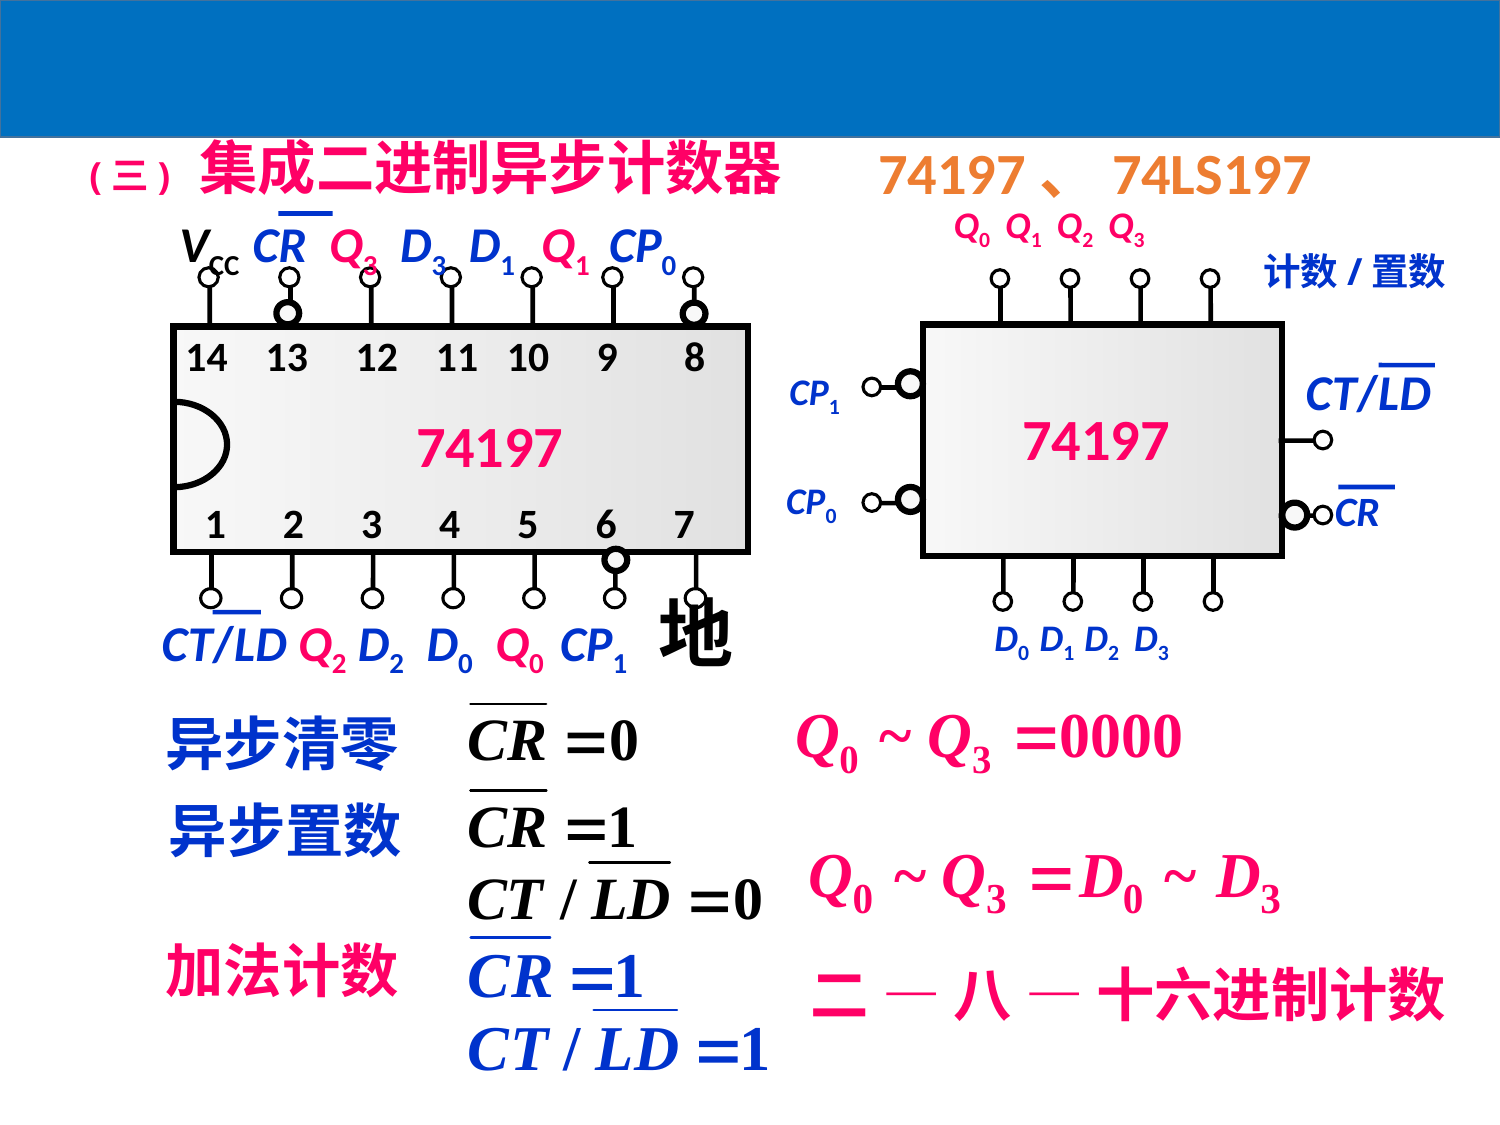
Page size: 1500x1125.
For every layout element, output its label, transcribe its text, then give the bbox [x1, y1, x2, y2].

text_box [460, 849, 775, 935]
text_box (三) 集成二进制异步计数器 [74, 124, 935, 209]
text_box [800, 833, 1312, 926]
text_box 二 — 八 — 十六进制计数 [795, 951, 1500, 1036]
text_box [787, 693, 1191, 786]
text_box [460, 777, 661, 849]
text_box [460, 690, 650, 776]
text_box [460, 996, 777, 1083]
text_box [146, 205, 826, 685]
text_box 74197、74LS197 [863, 129, 1388, 193]
text_box 异步清零 [151, 699, 455, 785]
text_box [460, 923, 666, 996]
text_box 加法计数 [151, 926, 460, 1012]
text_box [771, 193, 1500, 682]
text_box 异步置数 [154, 786, 460, 872]
